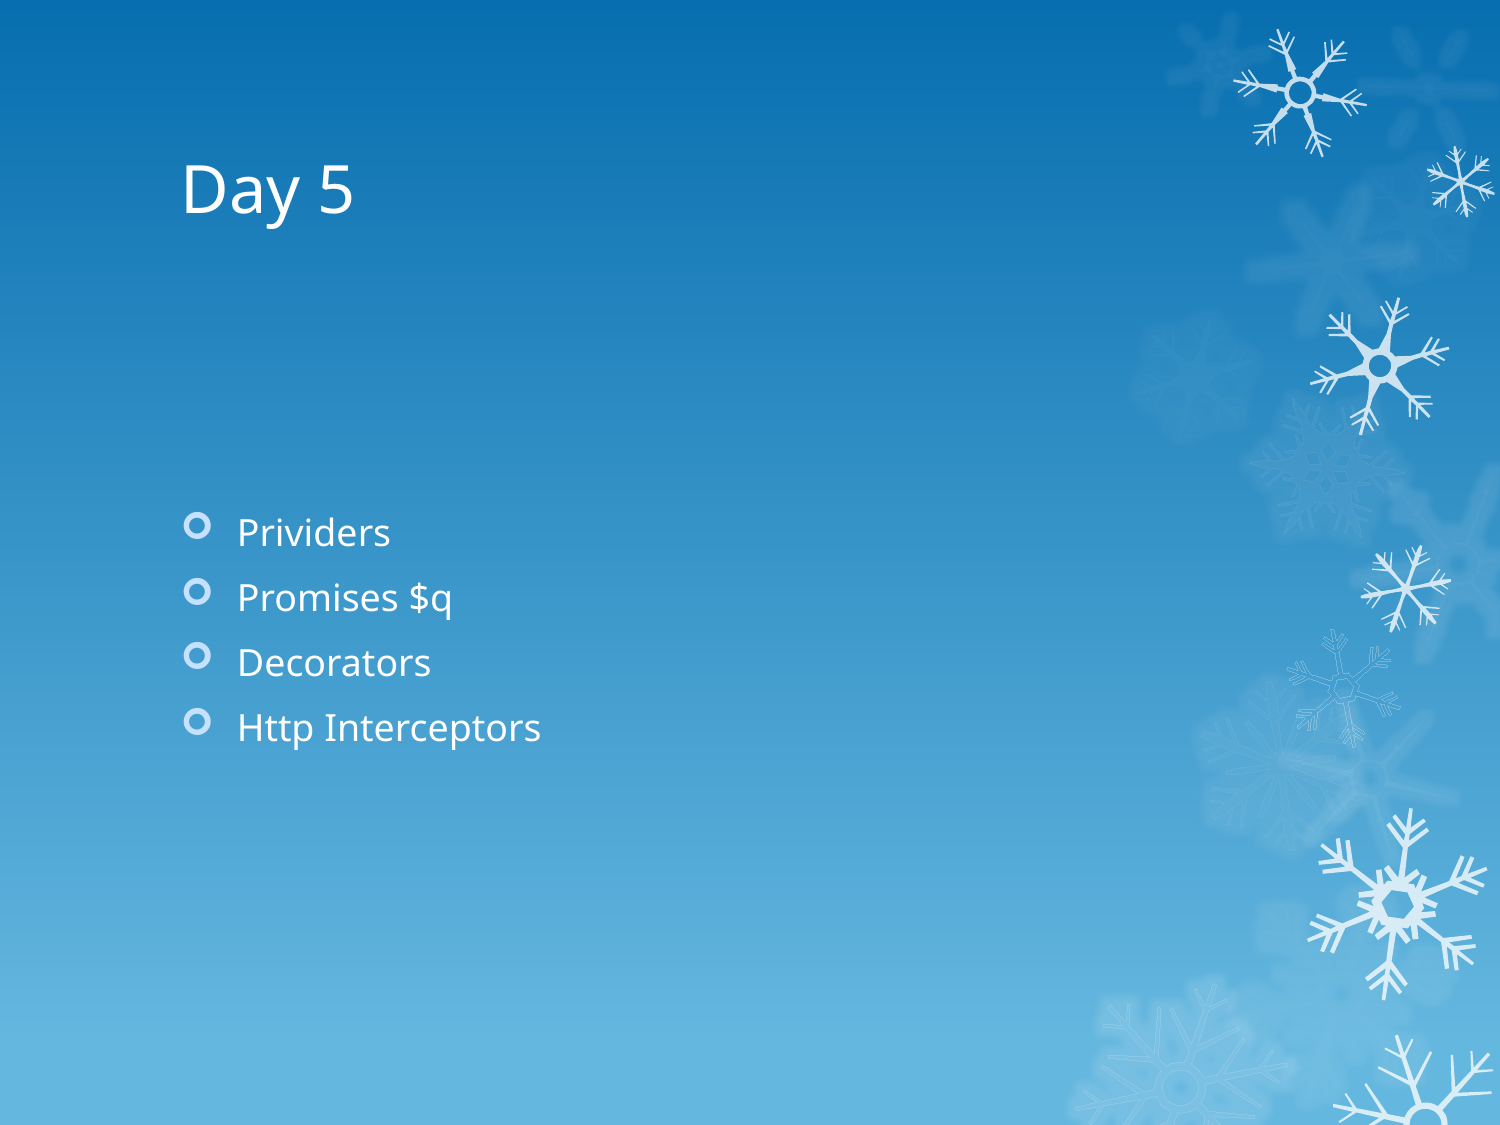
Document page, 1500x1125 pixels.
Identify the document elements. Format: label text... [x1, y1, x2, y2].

title Day 5 [165, 110, 1335, 263]
list Prividers Promises $q Decorators Http Interceptors [165, 296, 1335, 962]
